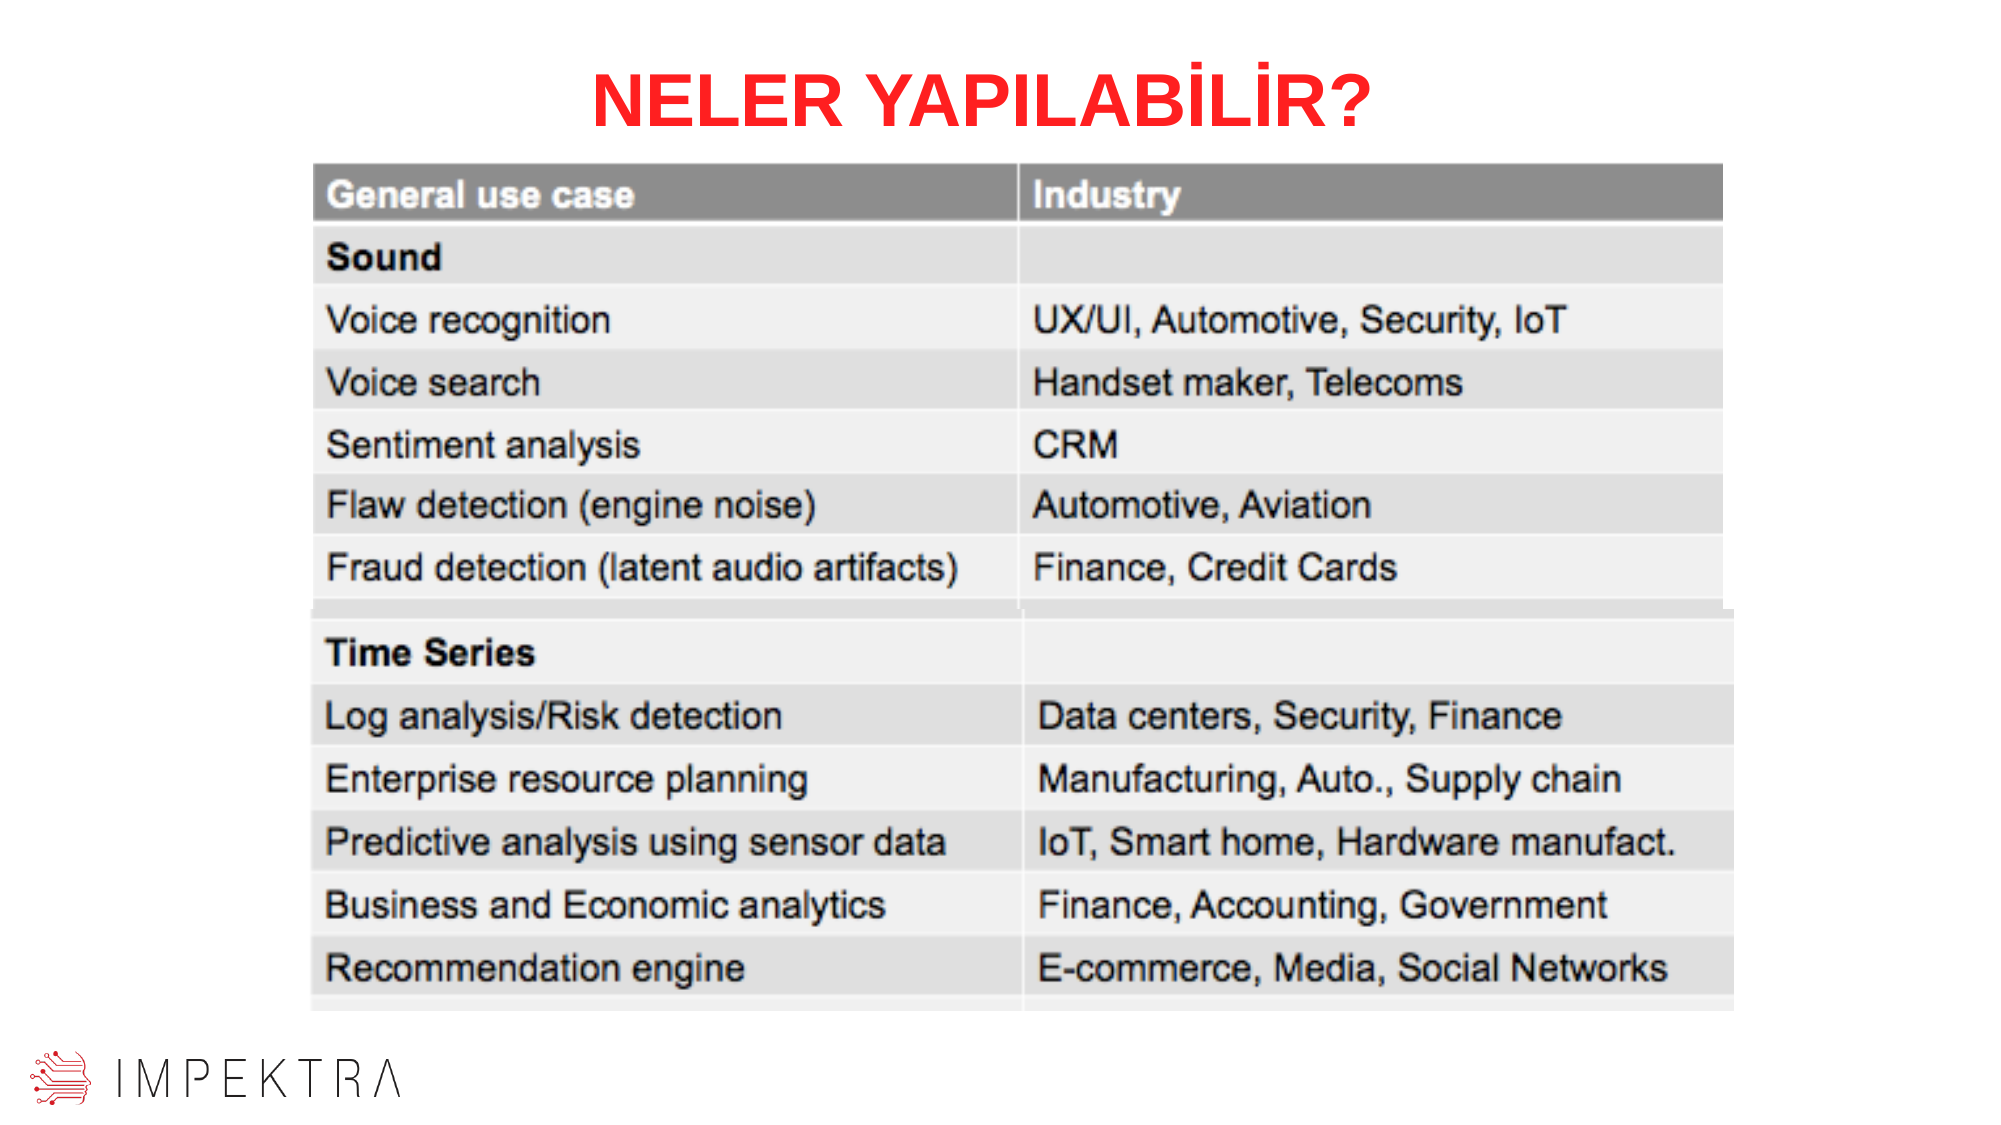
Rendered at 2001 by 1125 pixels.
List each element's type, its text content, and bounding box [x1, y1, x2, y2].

picture [30, 1051, 400, 1105]
picture [301, 154, 1734, 1011]
text_box NELER YAPILABİLİR? [255, 54, 1711, 151]
